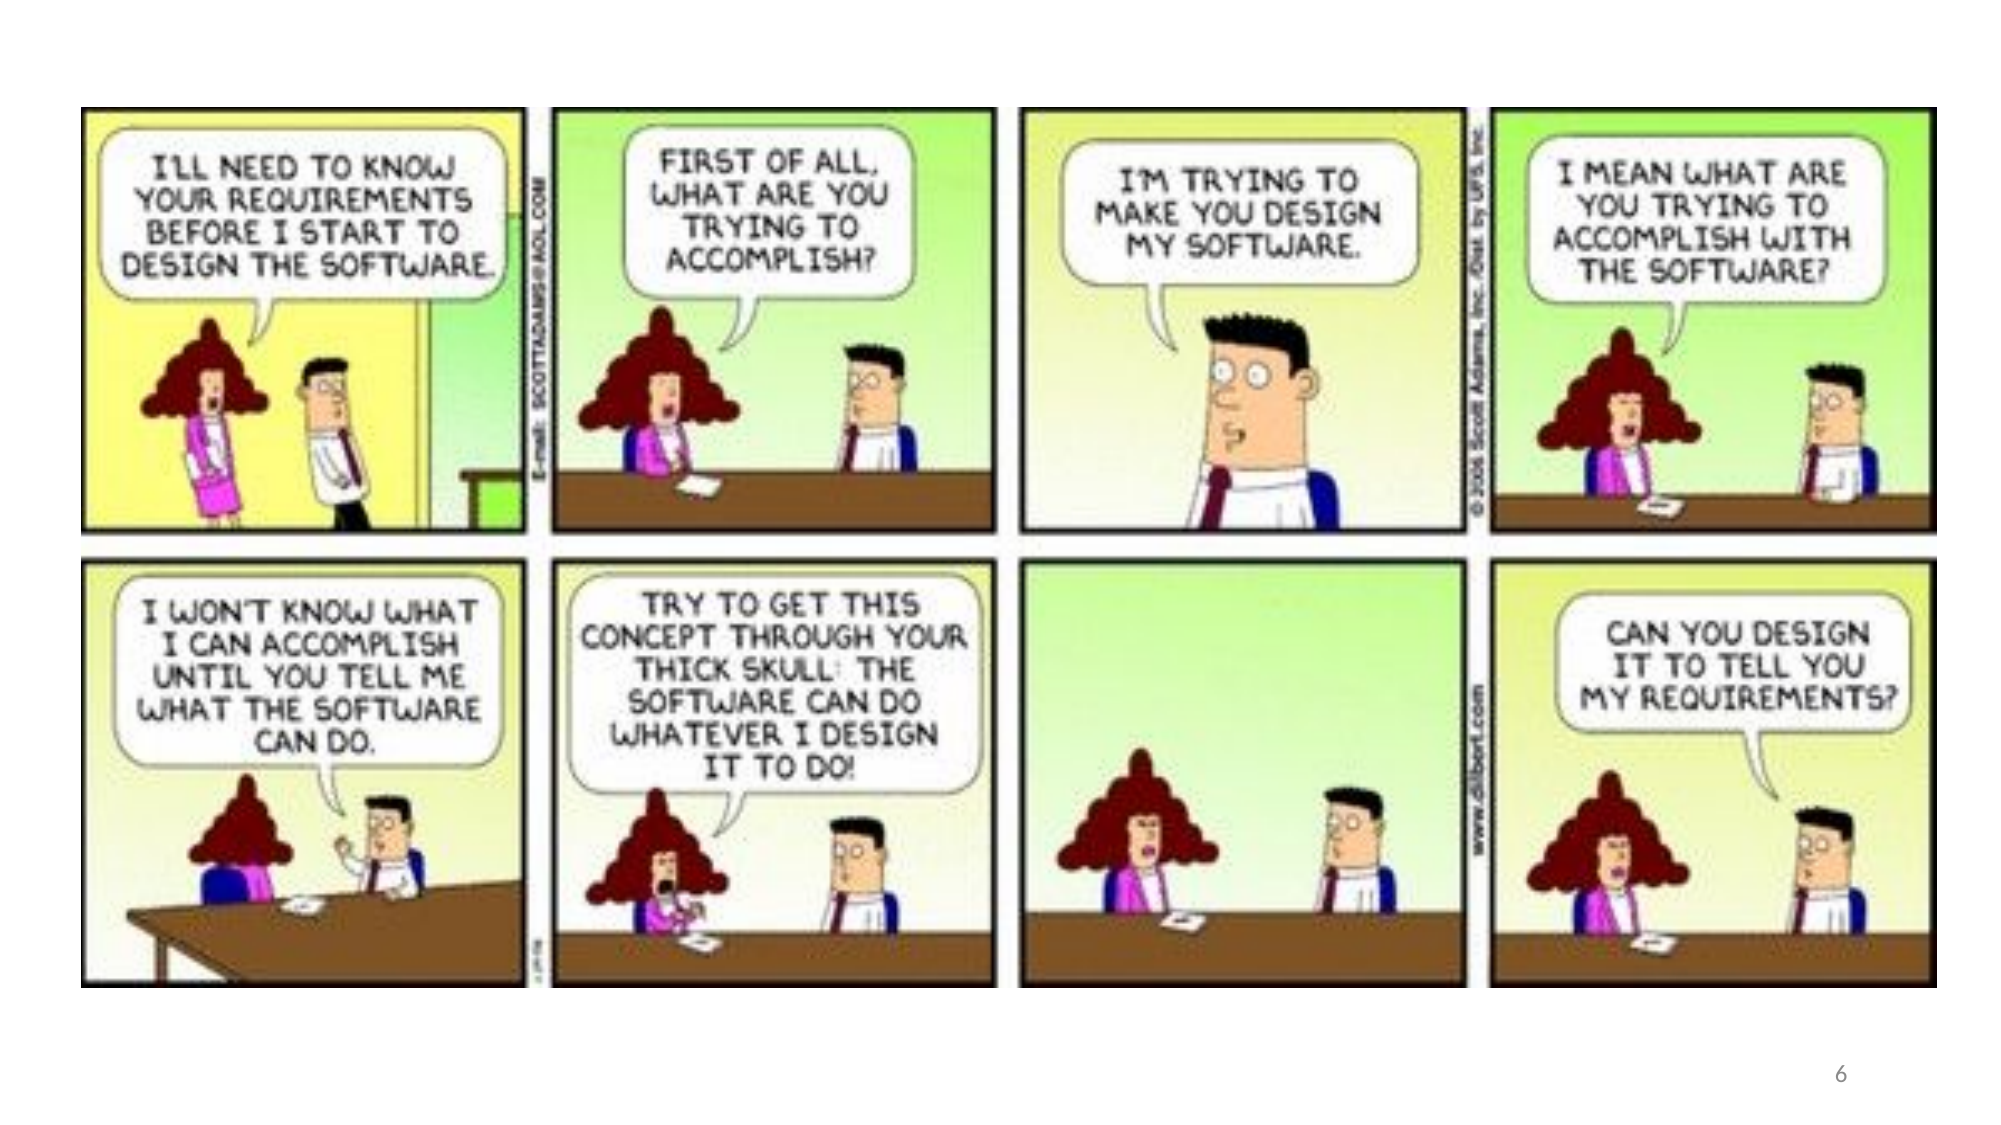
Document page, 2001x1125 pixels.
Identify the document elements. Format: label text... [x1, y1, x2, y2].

slide_number 6 [1412, 1042, 1863, 1103]
picture [81, 107, 1937, 989]
